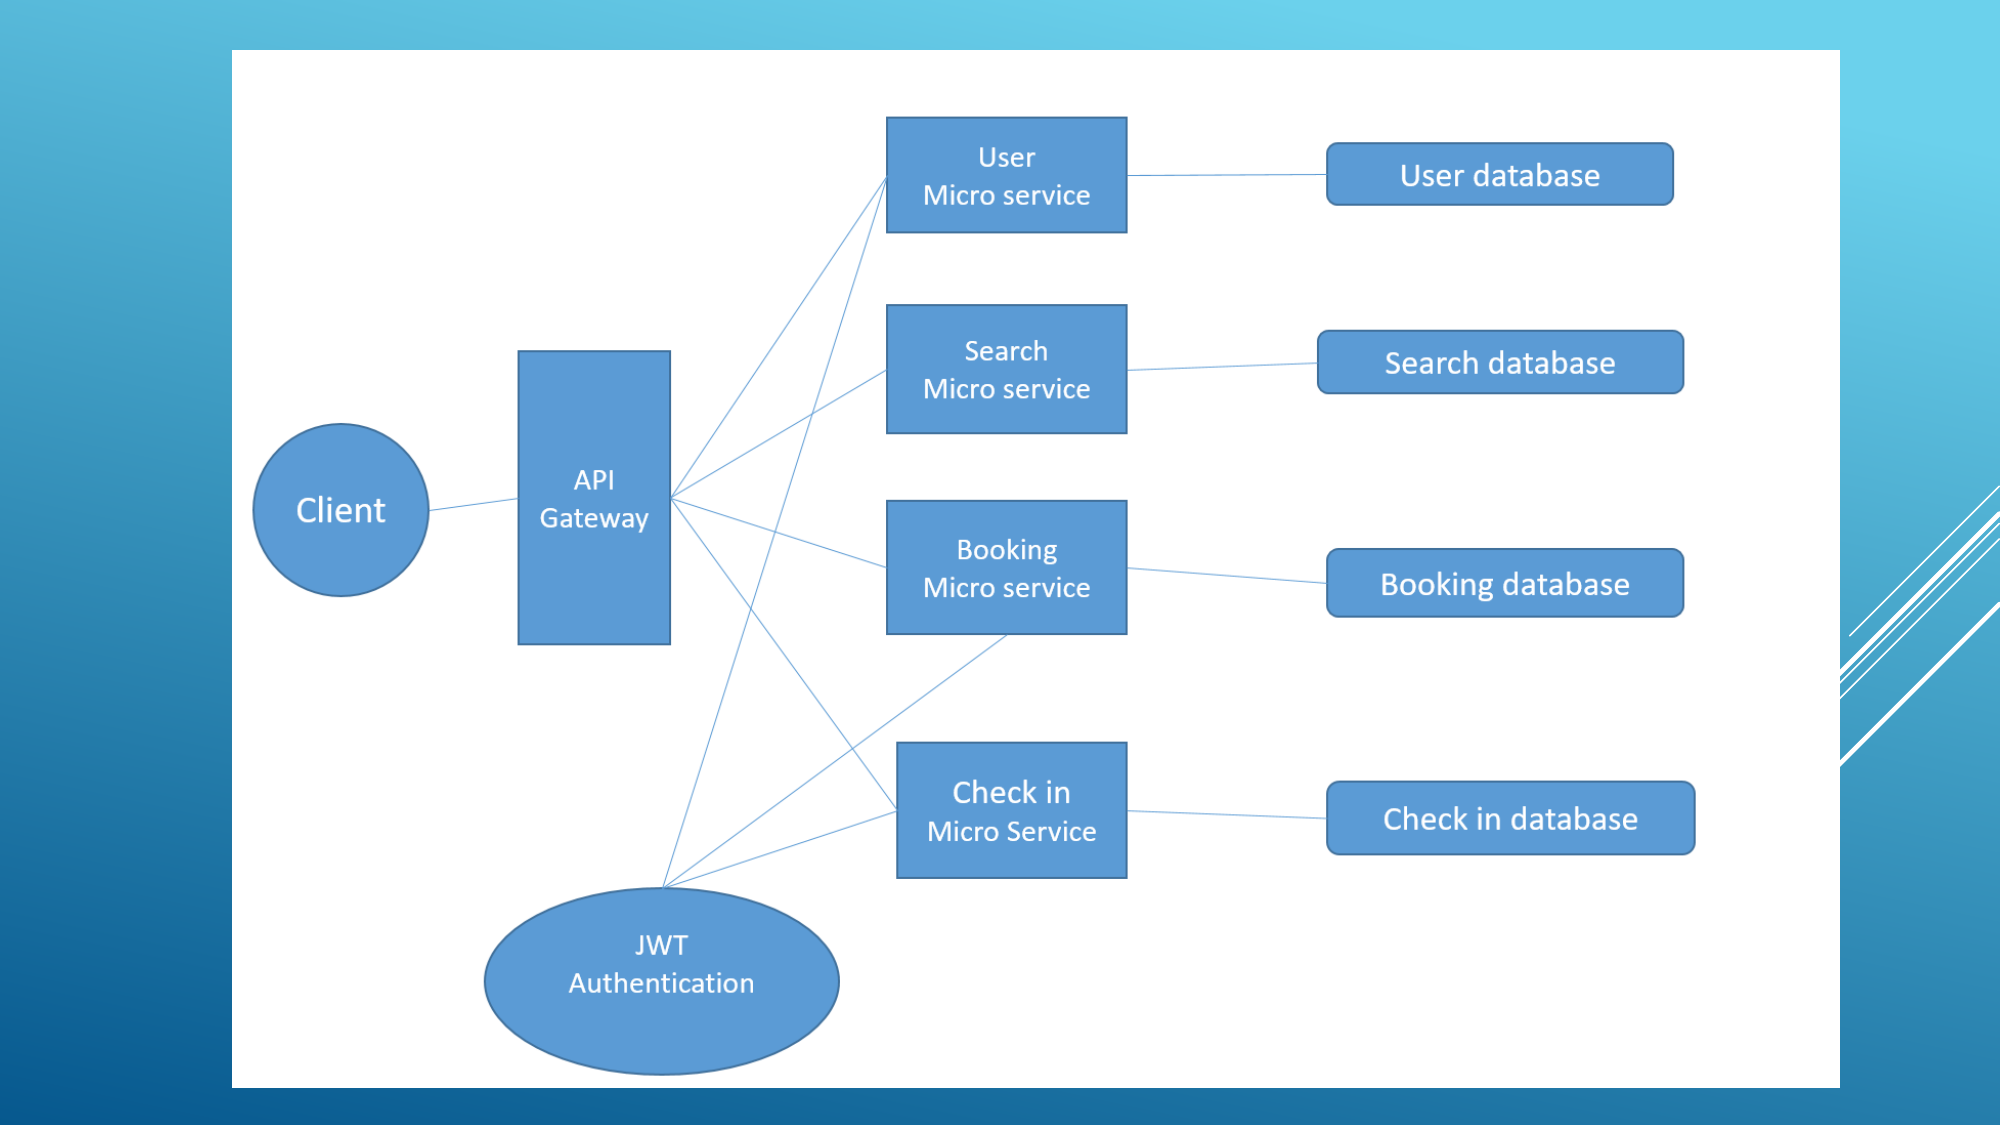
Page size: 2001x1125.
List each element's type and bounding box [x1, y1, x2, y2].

picture [232, 50, 1840, 1088]
